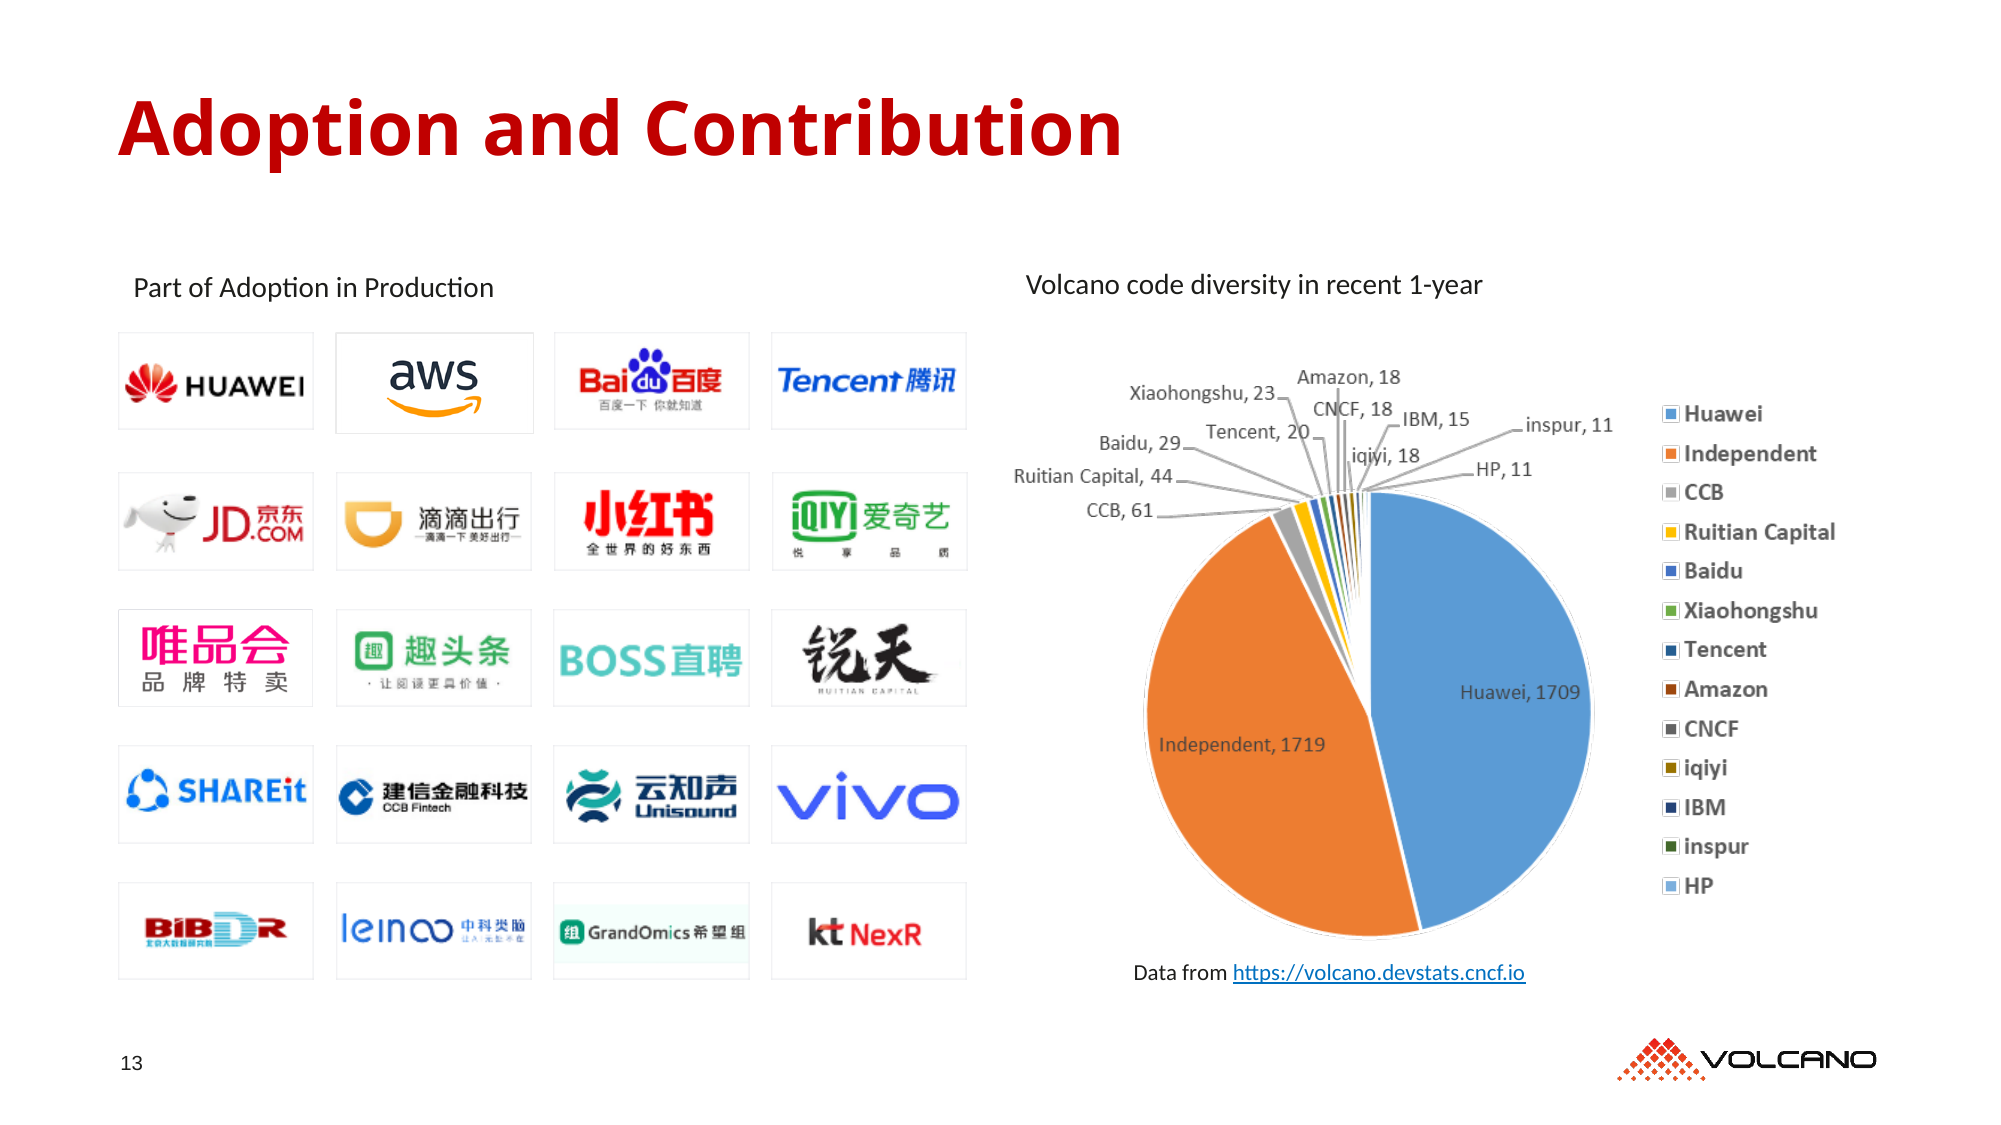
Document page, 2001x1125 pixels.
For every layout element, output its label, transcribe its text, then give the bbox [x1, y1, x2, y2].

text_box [1000, 257, 1848, 951]
text_box Part of Adoption in Production [118, 260, 624, 311]
subtitle Adoption and Contribution [118, 50, 1880, 219]
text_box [118, 332, 968, 980]
picture [1613, 1036, 1880, 1082]
text_box Data from https://volcano.devstats.cncf.io [1118, 951, 1750, 993]
